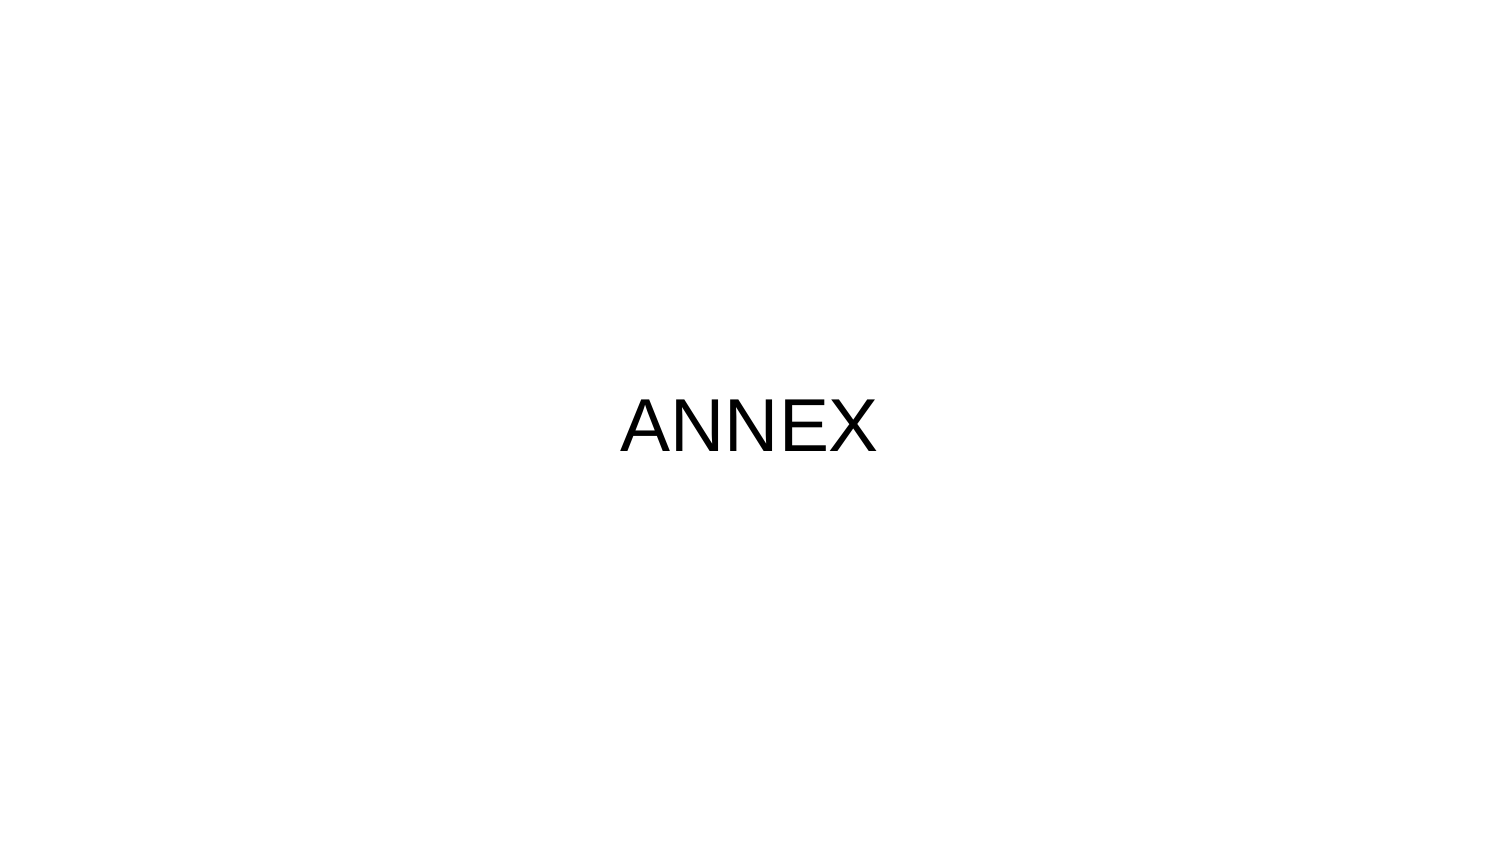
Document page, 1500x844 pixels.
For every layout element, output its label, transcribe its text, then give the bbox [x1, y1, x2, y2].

title ANNEX [51, 352, 1449, 491]
